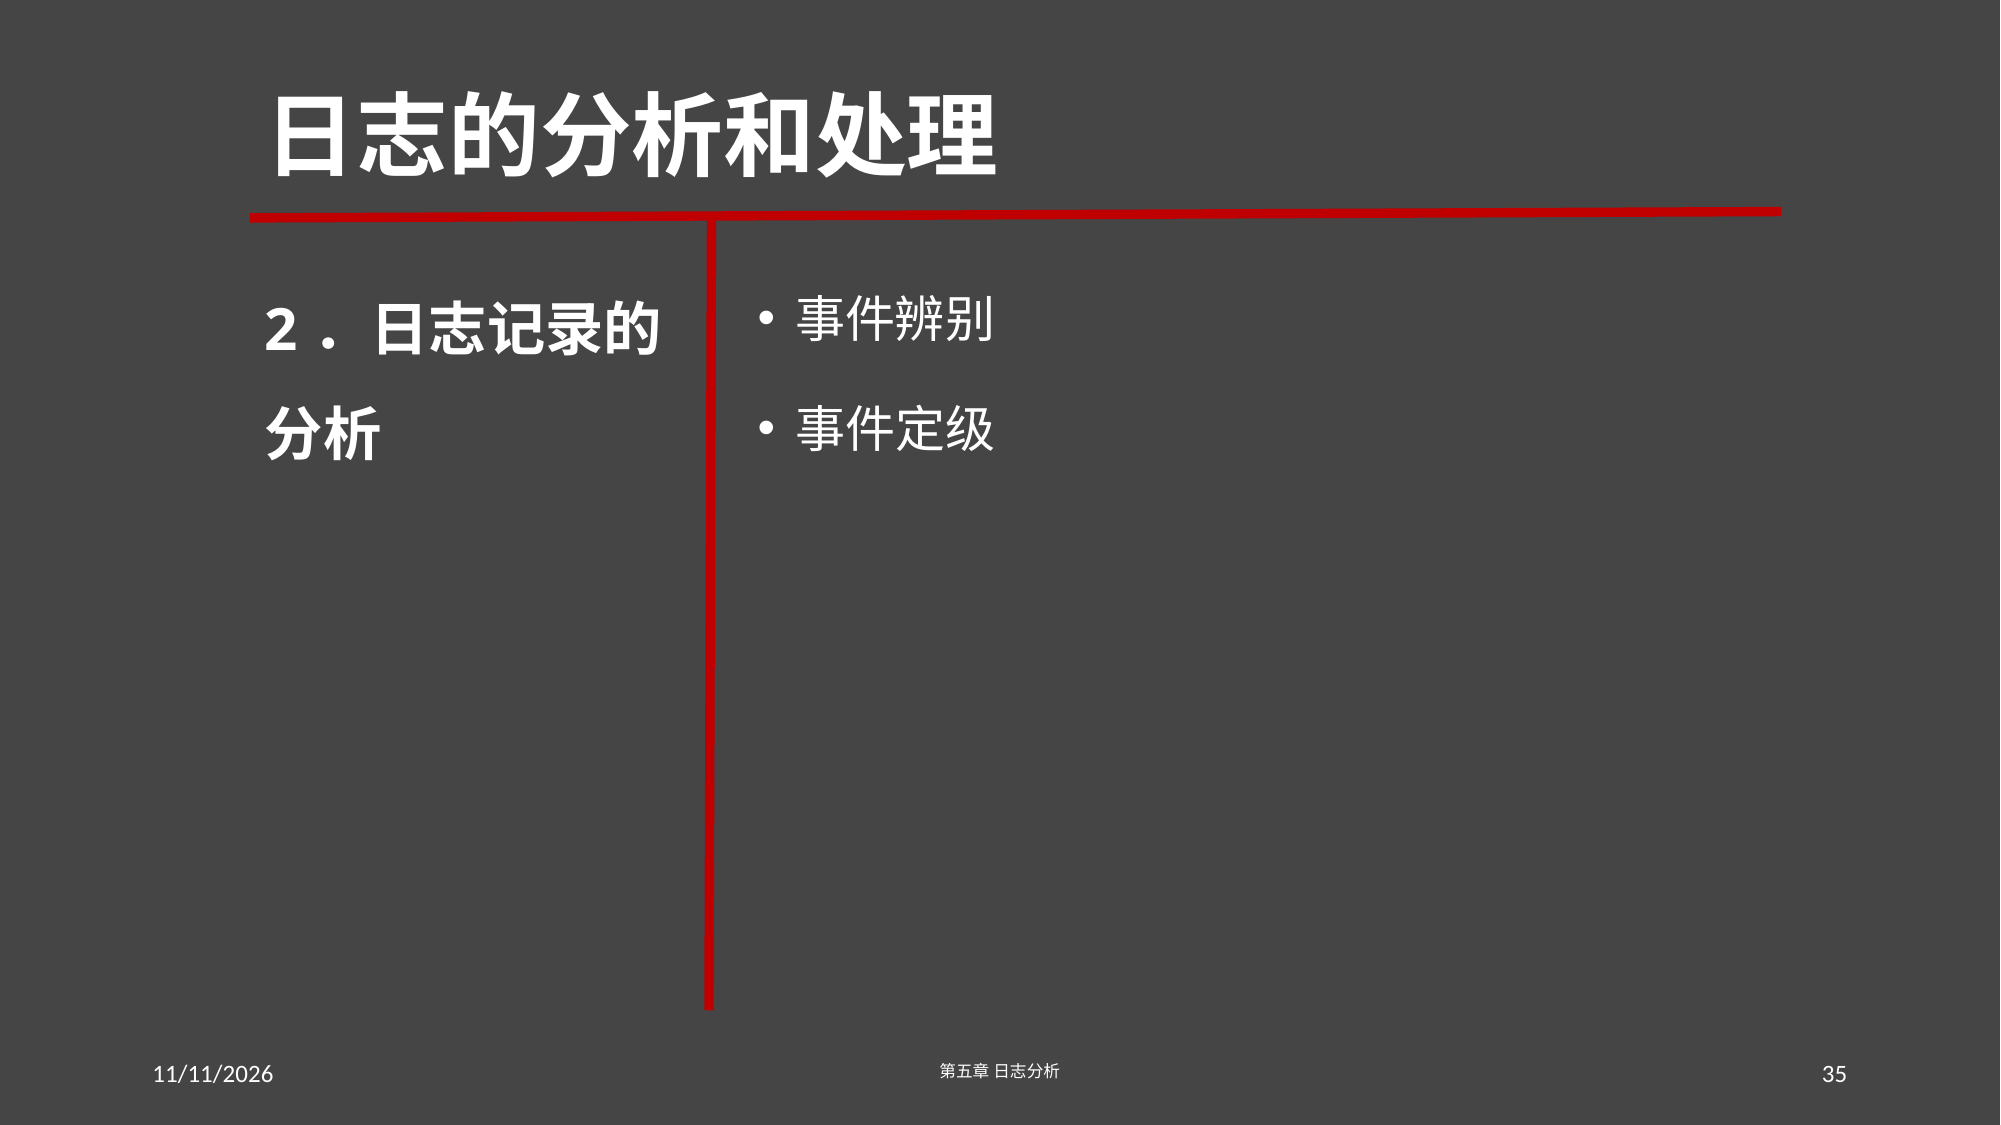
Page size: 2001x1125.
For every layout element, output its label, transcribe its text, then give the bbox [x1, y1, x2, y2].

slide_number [137, 1042, 588, 1103]
footer 第五章 日志分析 [662, 1042, 1338, 1103]
list 2．日志记录的分析 [249, 249, 678, 1011]
slide_number 35 [1412, 1042, 1863, 1103]
title 日志的分析和处理 [249, 30, 1782, 249]
list 事件辨别 事件定级 [742, 249, 1782, 1011]
